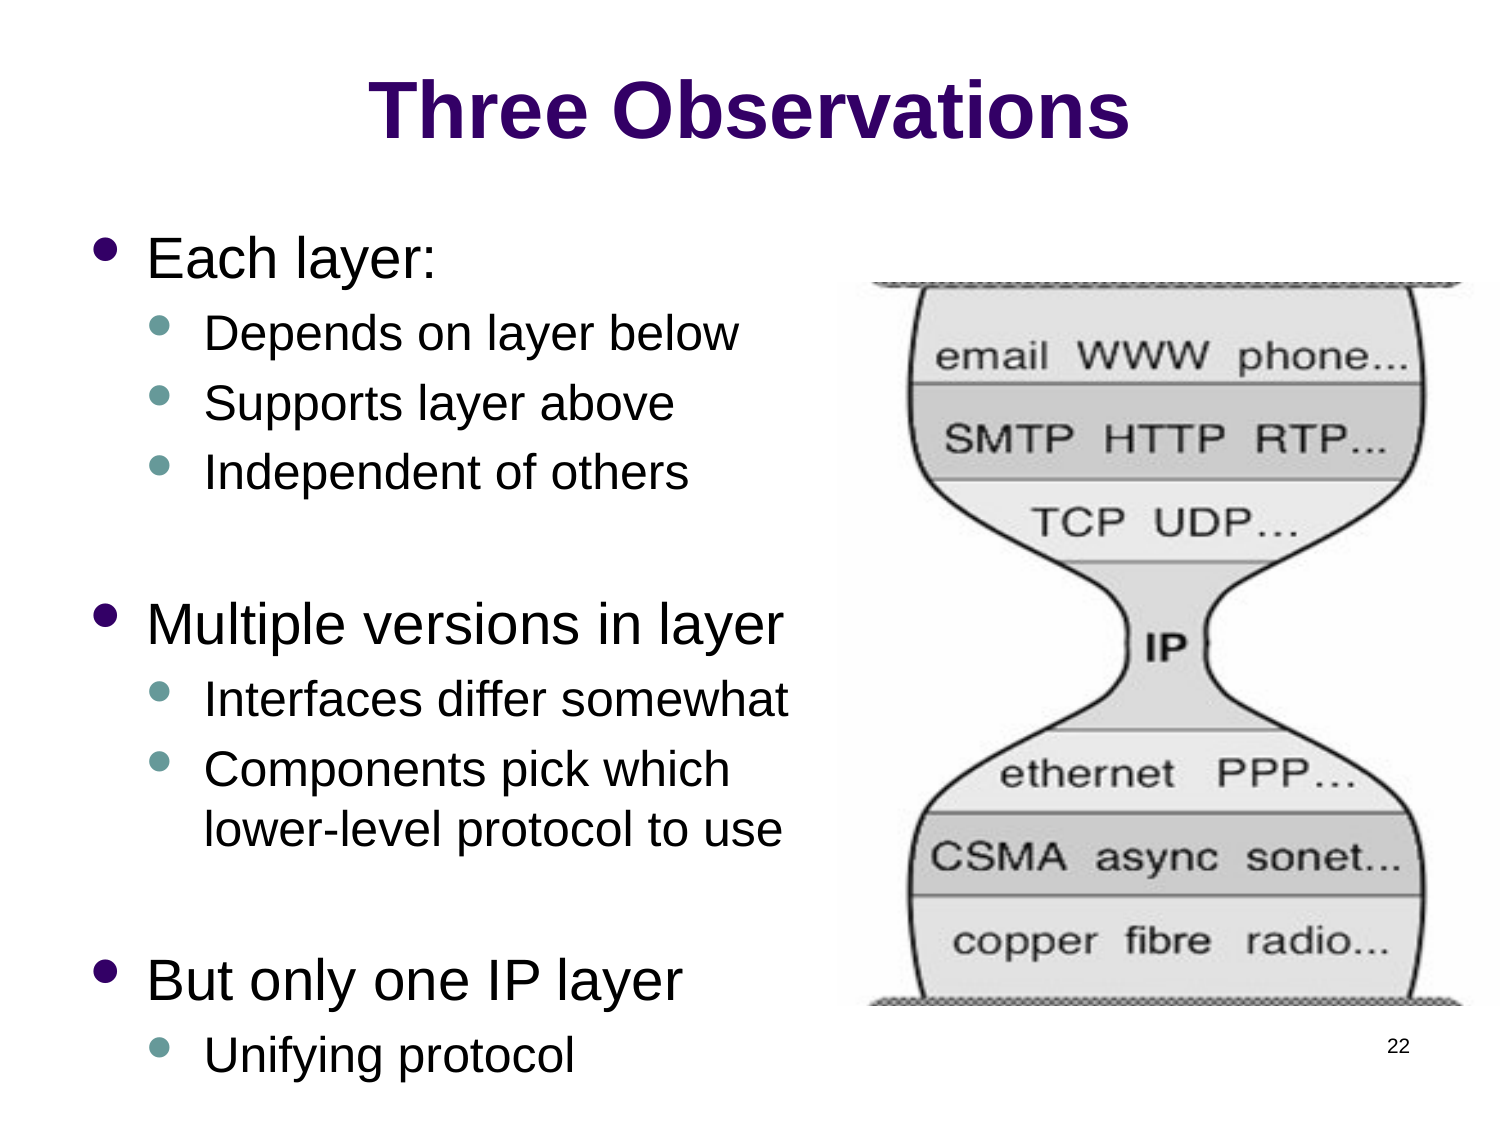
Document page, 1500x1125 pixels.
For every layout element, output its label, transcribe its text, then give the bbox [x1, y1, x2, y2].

title Three Observations [0, 20, 1500, 163]
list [837, 281, 1500, 1006]
list Each layer: Depends on layer below Supports layer above Independent of others Multiple versions in layer Interfaces differ somewhat Components pick which lower-level protocol to use But only one IP layer Unifying protocol [75, 212, 1425, 1006]
slide_number 22 [1074, 1024, 1426, 1101]
